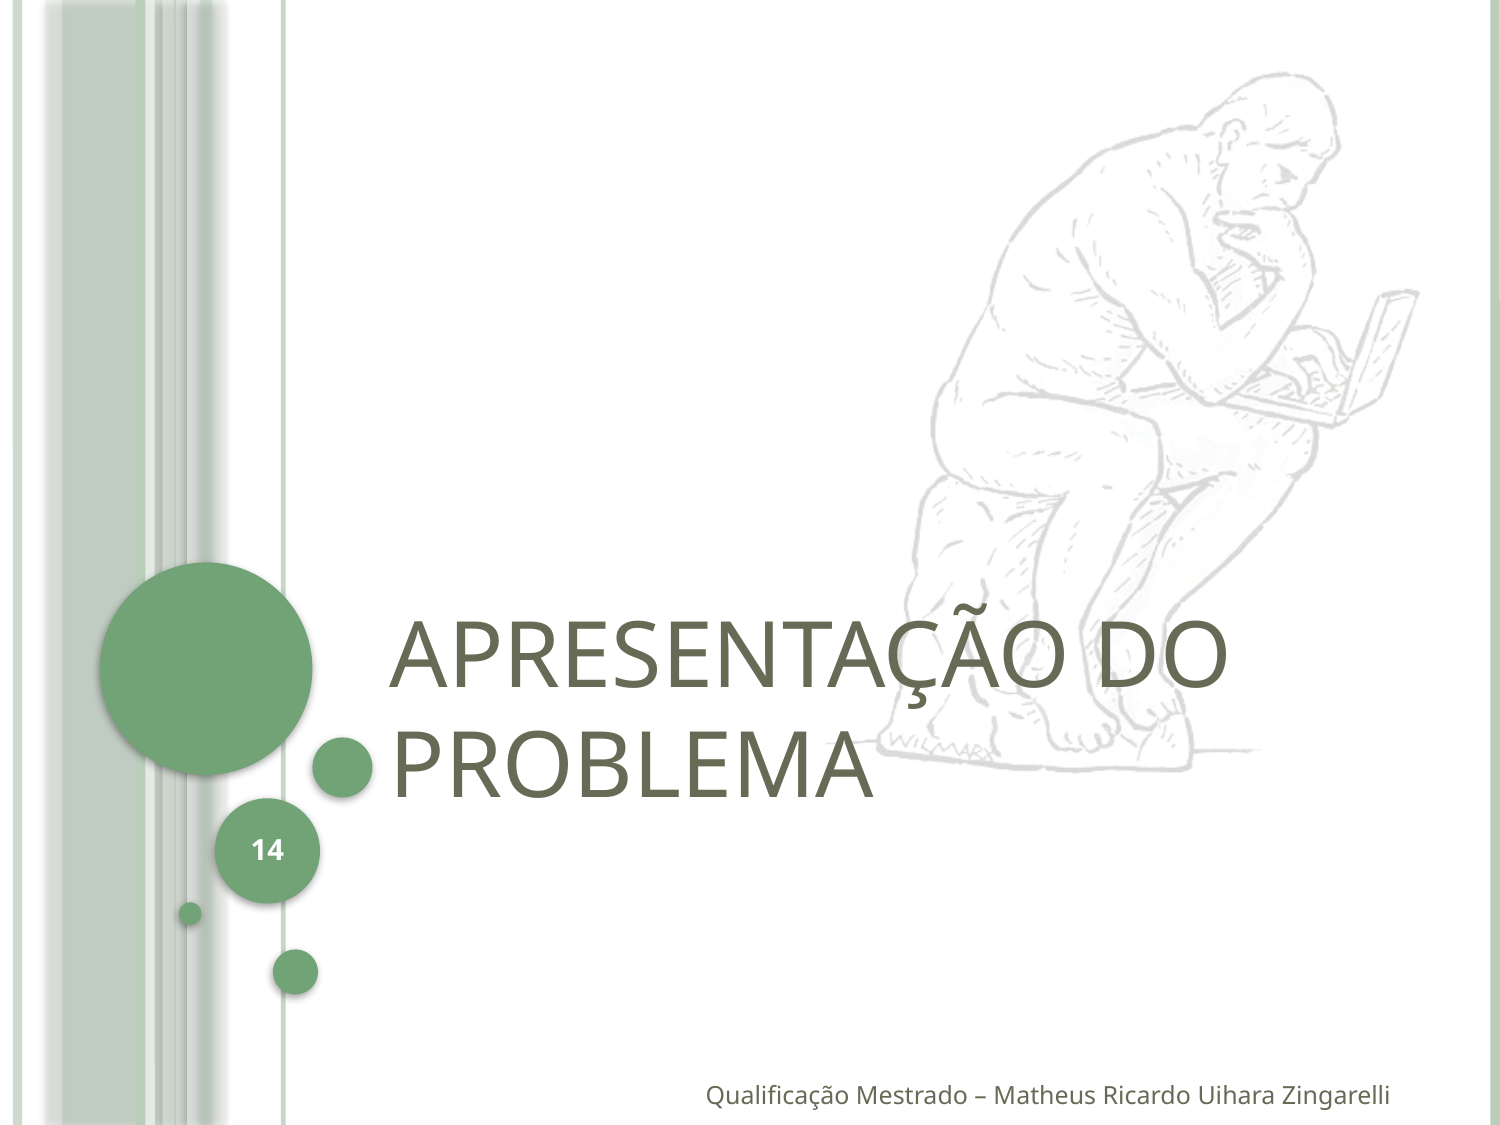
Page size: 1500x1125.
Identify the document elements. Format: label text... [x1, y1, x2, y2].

picture [808, 42, 1454, 794]
title Apresentação do Problema [375, 512, 1388, 824]
text_box Qualificação Mestrado – Matheus Ricardo Uihara Zingarelli [690, 1064, 1436, 1125]
slide_number 14 [217, 808, 318, 894]
